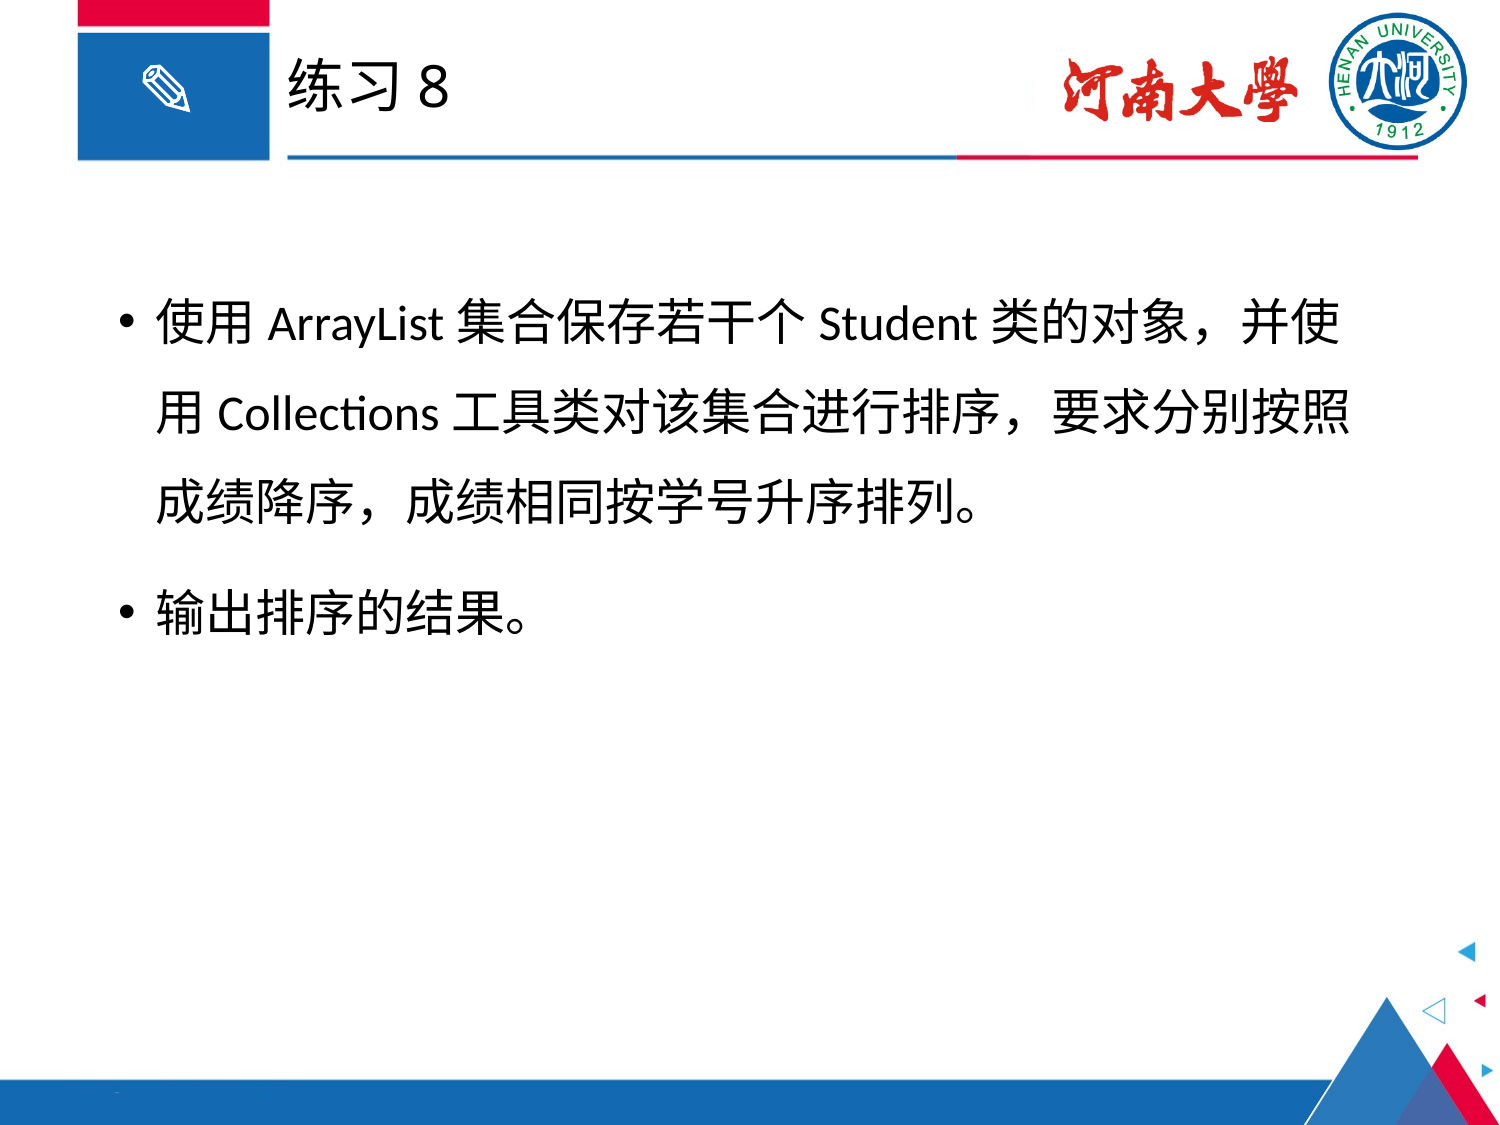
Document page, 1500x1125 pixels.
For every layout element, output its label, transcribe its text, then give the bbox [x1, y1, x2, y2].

title 练习8 [271, 25, 1046, 153]
list 使用ArrayList集合保存若干个Student类的对象，并使用Collections工具类对该集合进行排序，要求分别按照成绩降序，成绩相同按学号升序排列。 输出排序的结果。 [103, 252, 1397, 1014]
picture [0, 0, 1500, 1125]
